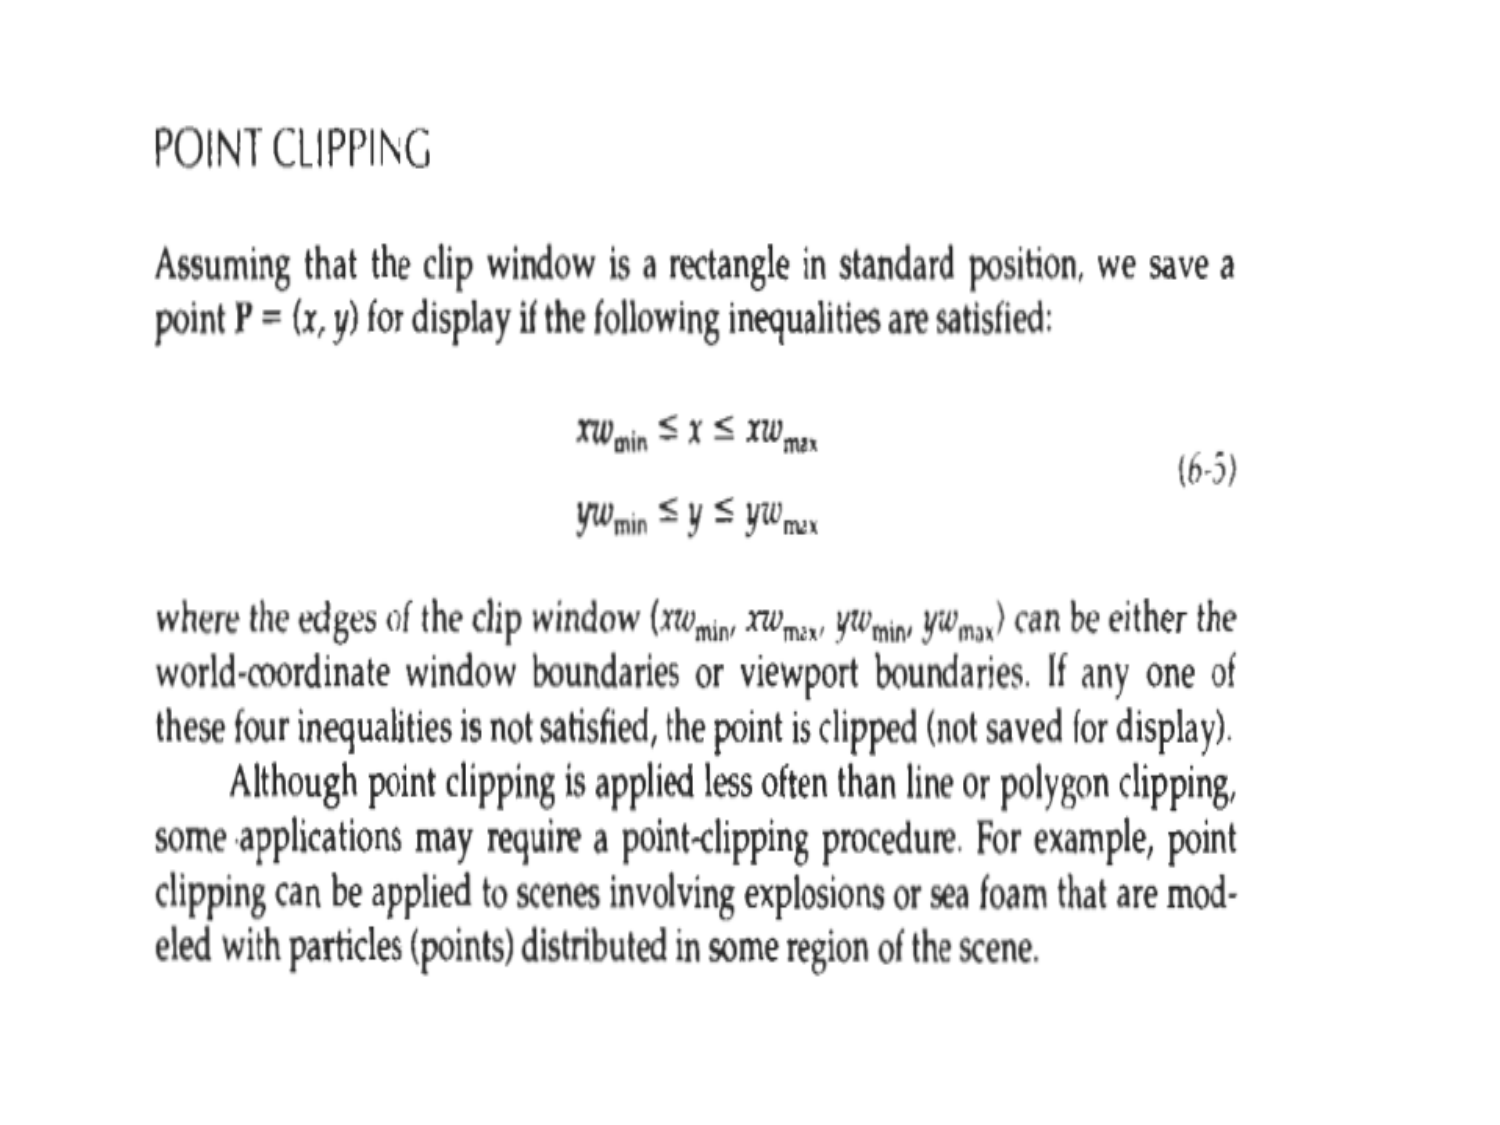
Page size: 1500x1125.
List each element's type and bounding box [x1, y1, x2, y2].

picture [139, 124, 1361, 1051]
